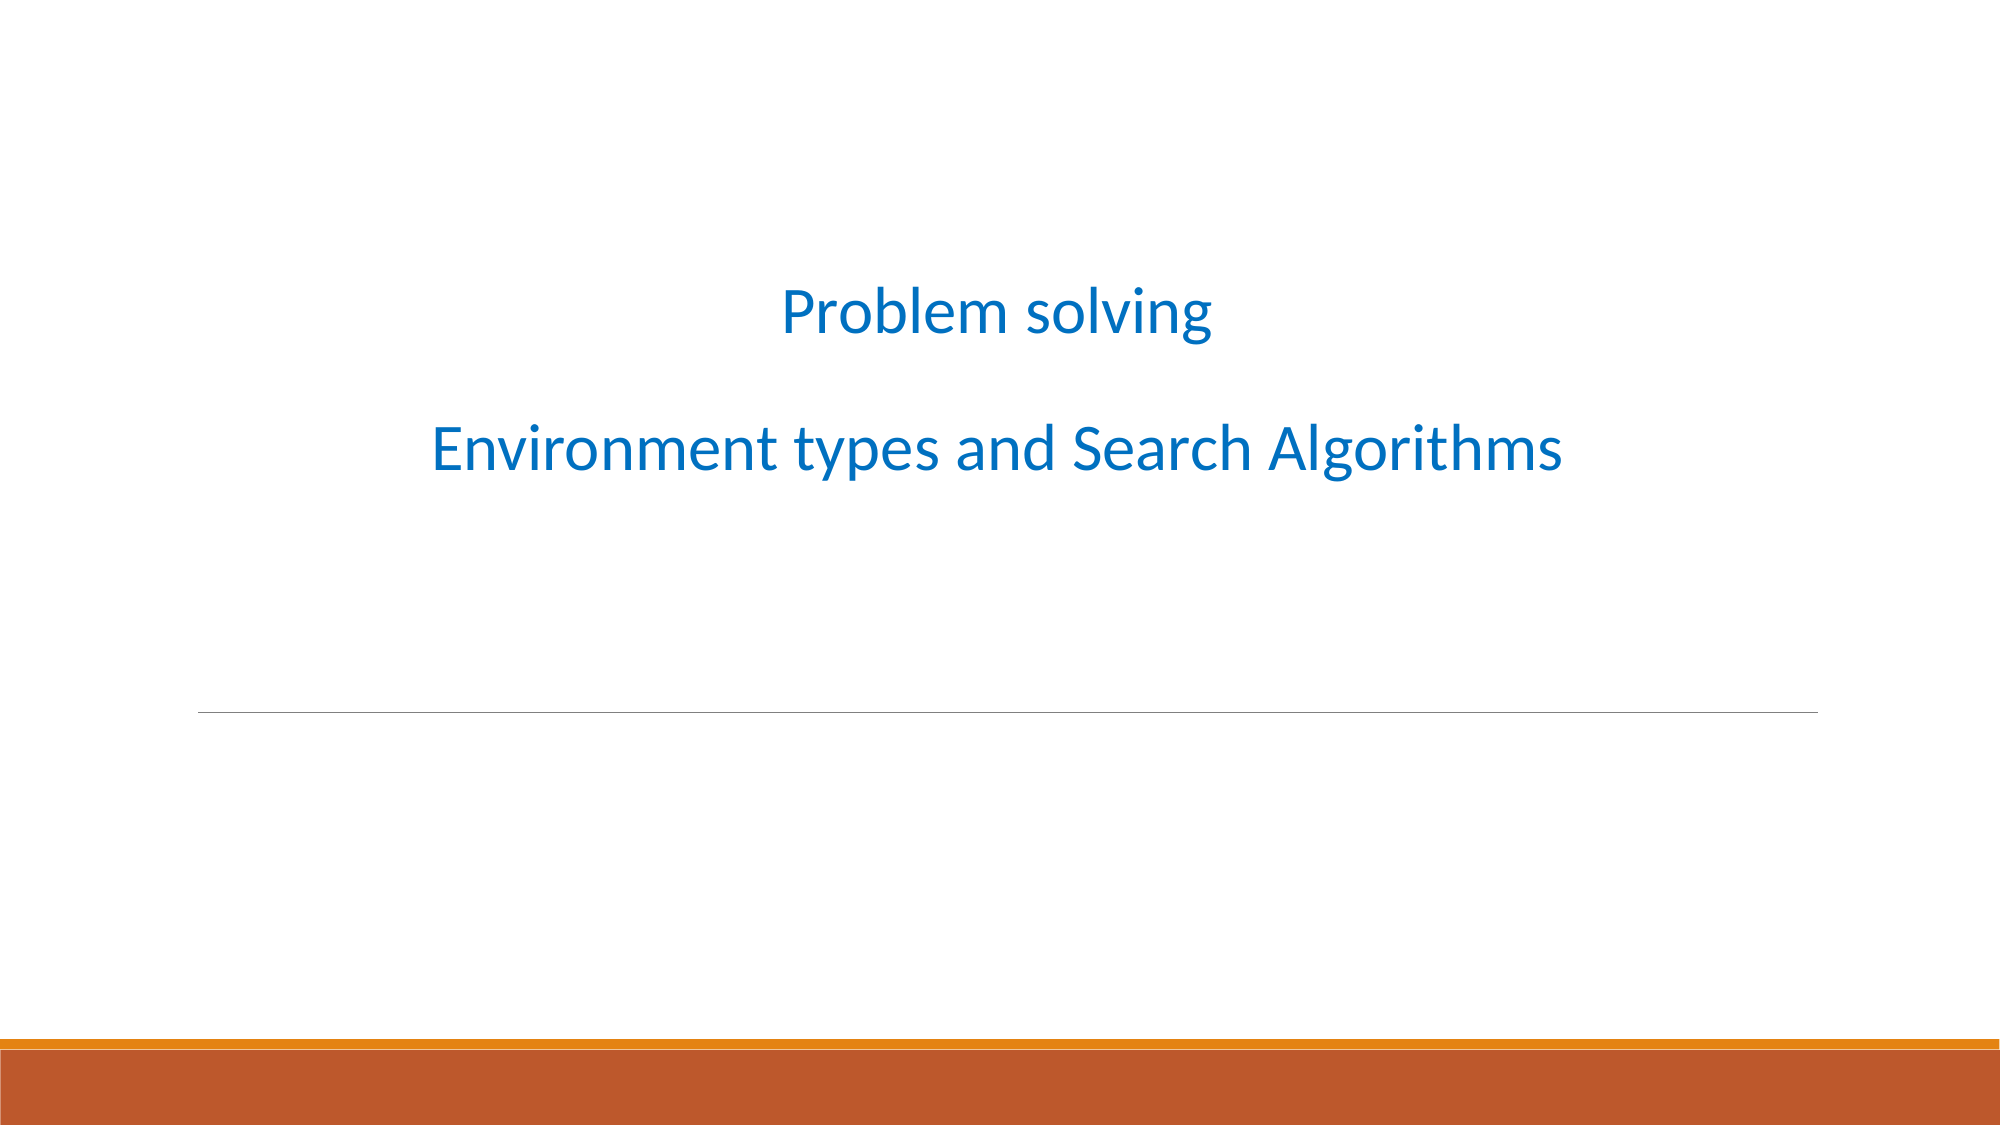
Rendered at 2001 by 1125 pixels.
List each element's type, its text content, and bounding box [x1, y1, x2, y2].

title Problem solving Environment types and Search Algorithms [180, 129, 1830, 714]
